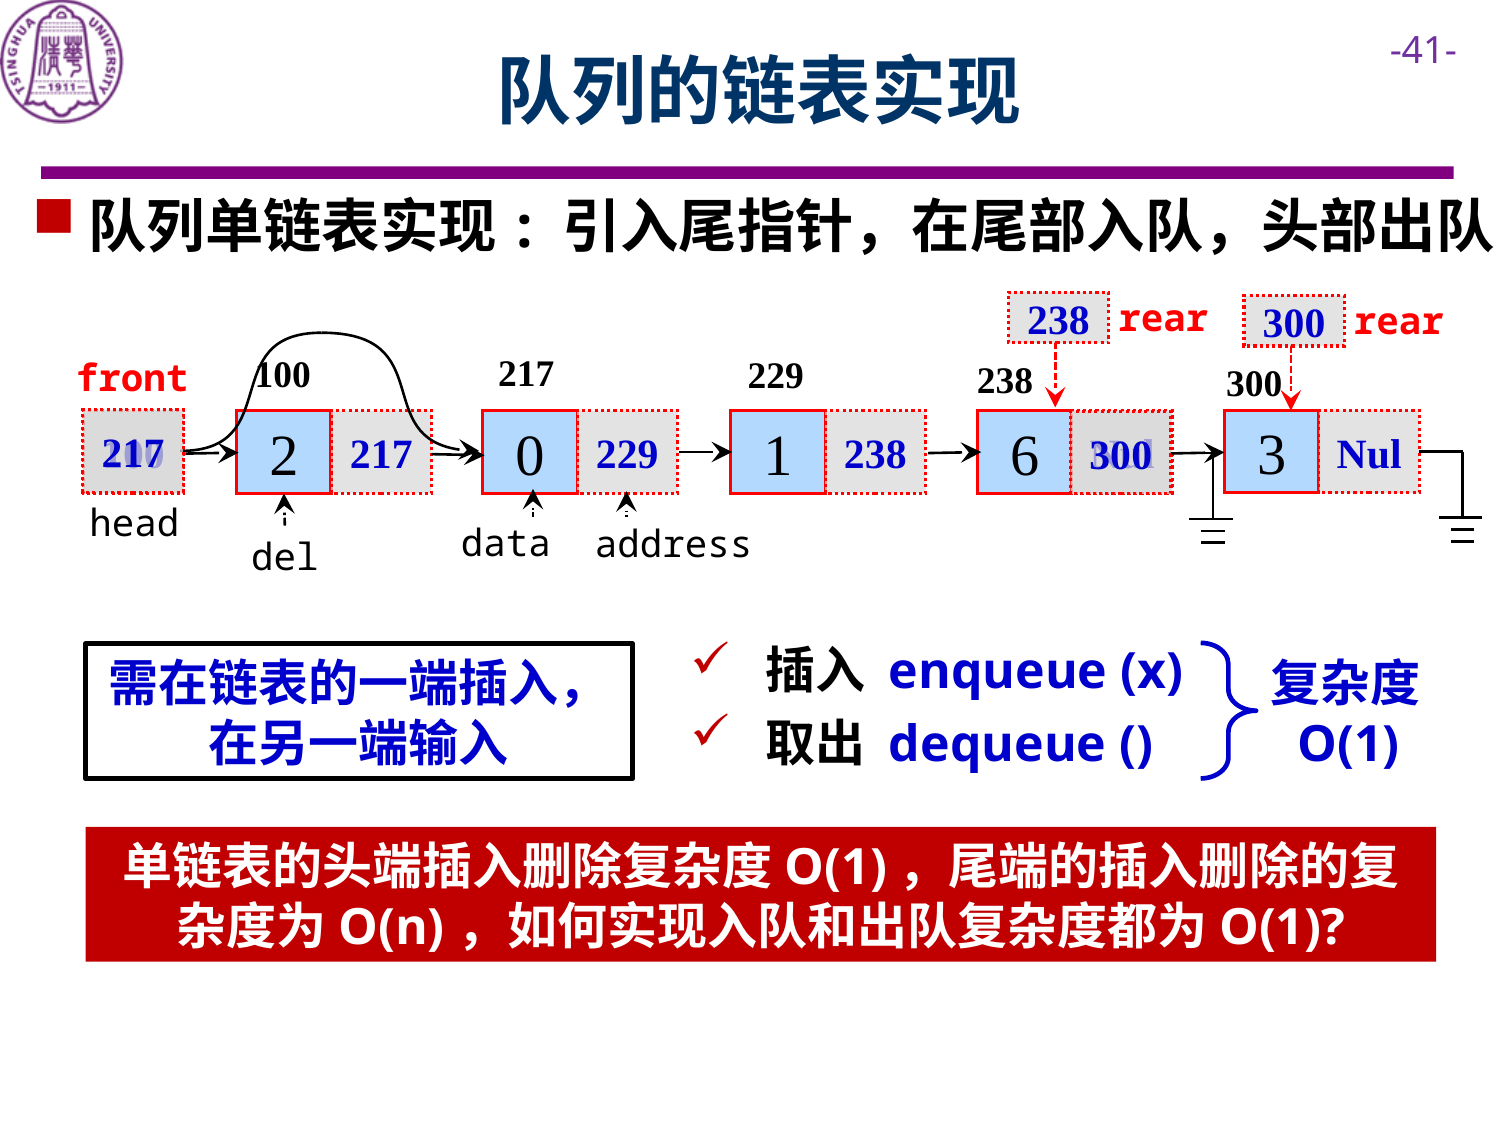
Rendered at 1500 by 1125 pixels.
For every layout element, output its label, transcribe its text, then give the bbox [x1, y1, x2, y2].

text_box 238 [825, 410, 926, 494]
text_box del [236, 525, 334, 586]
text_box 3 [1224, 412, 1318, 493]
text_box 300 [1223, 351, 1239, 412]
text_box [1243, 289, 1456, 411]
text_box 217 [331, 459, 432, 494]
text_box 0 [482, 410, 577, 494]
text_box 插入 enqueue (x) 取出 dequeue () [600, 631, 1205, 779]
text_box [1200, 642, 1256, 779]
text_box 229 [732, 343, 819, 404]
text_box 6 [977, 410, 1070, 494]
text_box front [61, 346, 174, 406]
text_box head [74, 491, 195, 551]
text_box 复杂度O(1) [1256, 644, 1442, 779]
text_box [1008, 285, 1221, 408]
text_box 2 [236, 459, 331, 494]
title 队列的链表实现 [135, 13, 1383, 165]
text_box 229 [577, 410, 678, 494]
text_box 217 [82, 409, 184, 493]
text_box data [446, 511, 566, 572]
text_box 300 [1070, 416, 1171, 494]
text_box 1 [730, 410, 825, 494]
text_box 238 [961, 348, 1004, 409]
text_box 217 [485, 342, 570, 402]
text_box 单链表的头端插入删除复杂度O(1)，尾端的插入删除的复杂度为O(n)，如何实现入队和出队复杂度都为O(1)? [85, 826, 1437, 962]
text_box 需在链表的一端插入，在另一端输入 [85, 643, 600, 779]
text_box 队列单链表实现 [17, 181, 501, 267]
text_box : 引入尾指针，在尾部入队，头部出队 [501, 181, 1500, 267]
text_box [179, 332, 480, 452]
picture [0, 0, 124, 124]
text_box Nul [1318, 419, 1420, 493]
text_box address [580, 512, 768, 573]
